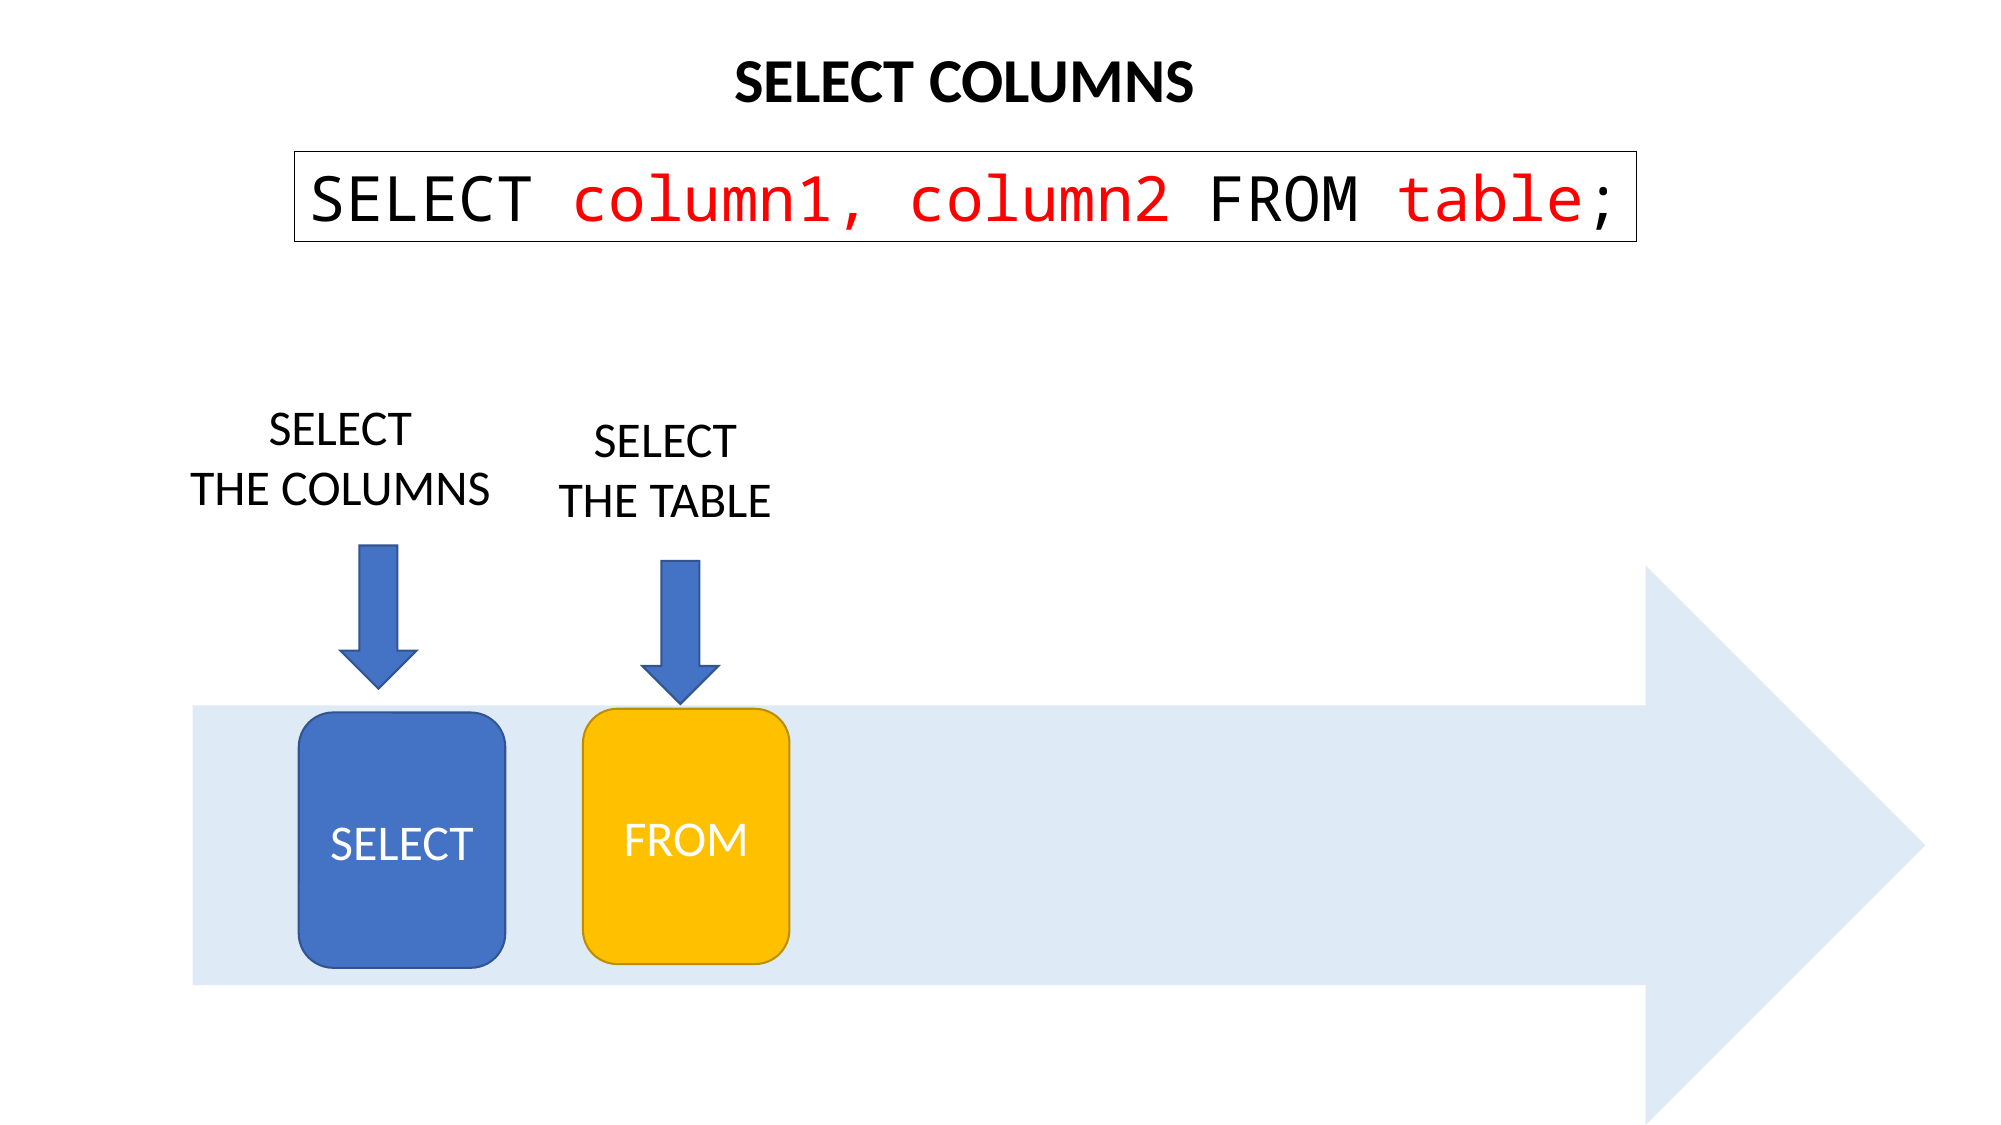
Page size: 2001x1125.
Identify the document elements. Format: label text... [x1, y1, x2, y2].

text_box FROM [581, 707, 791, 966]
text_box SELECT [297, 711, 507, 969]
text_box SELECT column1, column2 FROM table; [294, 151, 1637, 242]
text_box [191, 563, 1927, 1125]
text_box [639, 559, 721, 706]
text_box SELECT THE TABLE [543, 399, 787, 535]
text_box SELECT COLUMNS [719, 32, 1211, 123]
text_box SELECT THE COLUMNS [175, 388, 506, 523]
text_box [337, 544, 419, 691]
